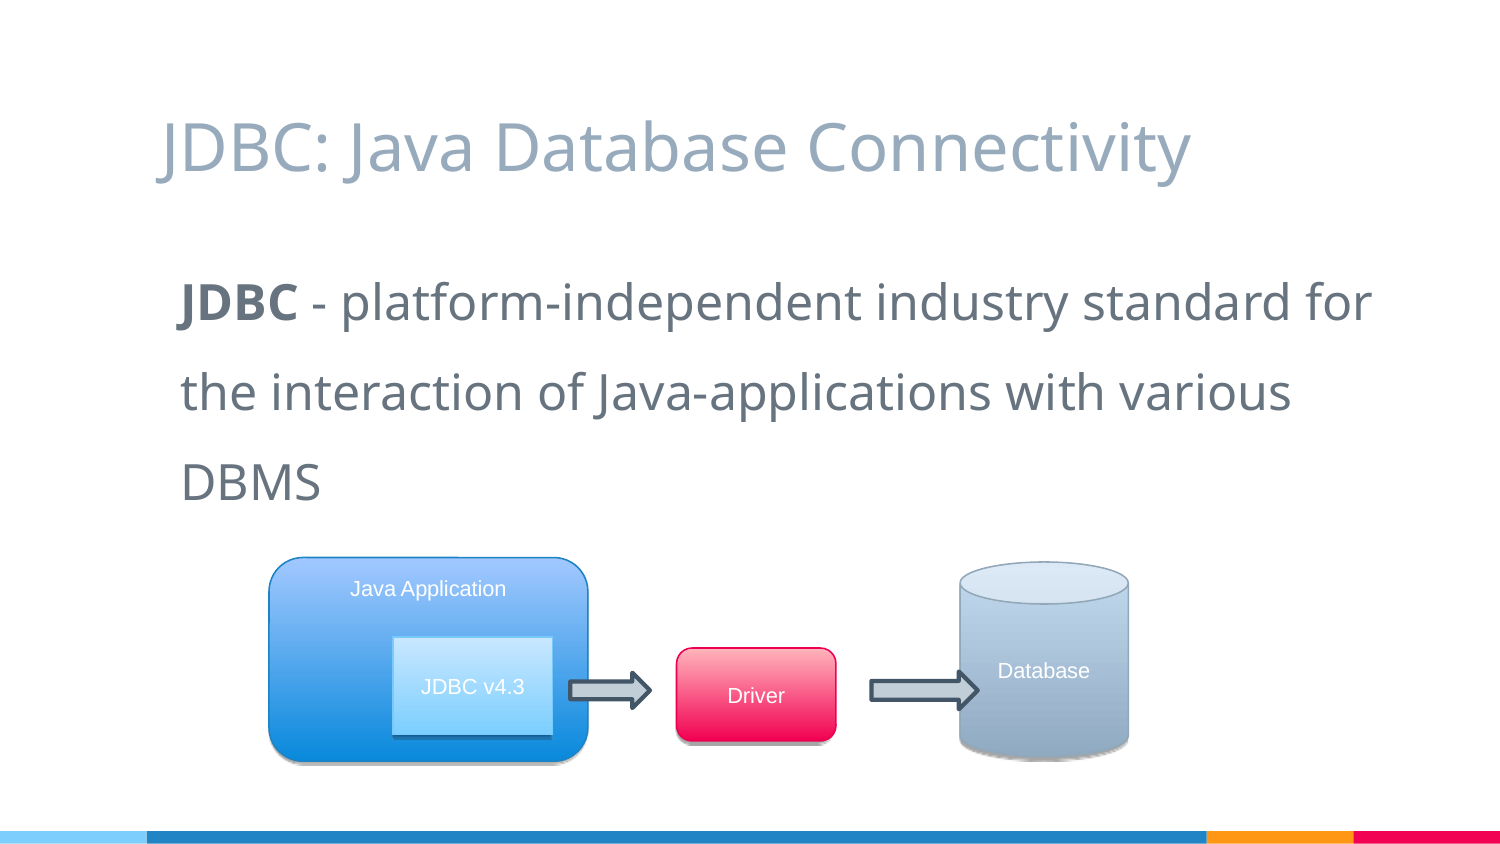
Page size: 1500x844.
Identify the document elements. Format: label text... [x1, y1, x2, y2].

text_box Java Application [268, 557, 588, 762]
text_box JDBC - platform-independent industry standard for the interaction of Java-applications with various DBMS [146, 225, 1449, 808]
text_box [871, 671, 978, 710]
text_box JDBC: Java Database Connectivity [146, 58, 1361, 200]
text_box [570, 672, 650, 709]
text_box Database [960, 561, 1129, 757]
text_box JDBC v4.3 [393, 637, 553, 735]
text_box Driver [676, 648, 836, 741]
